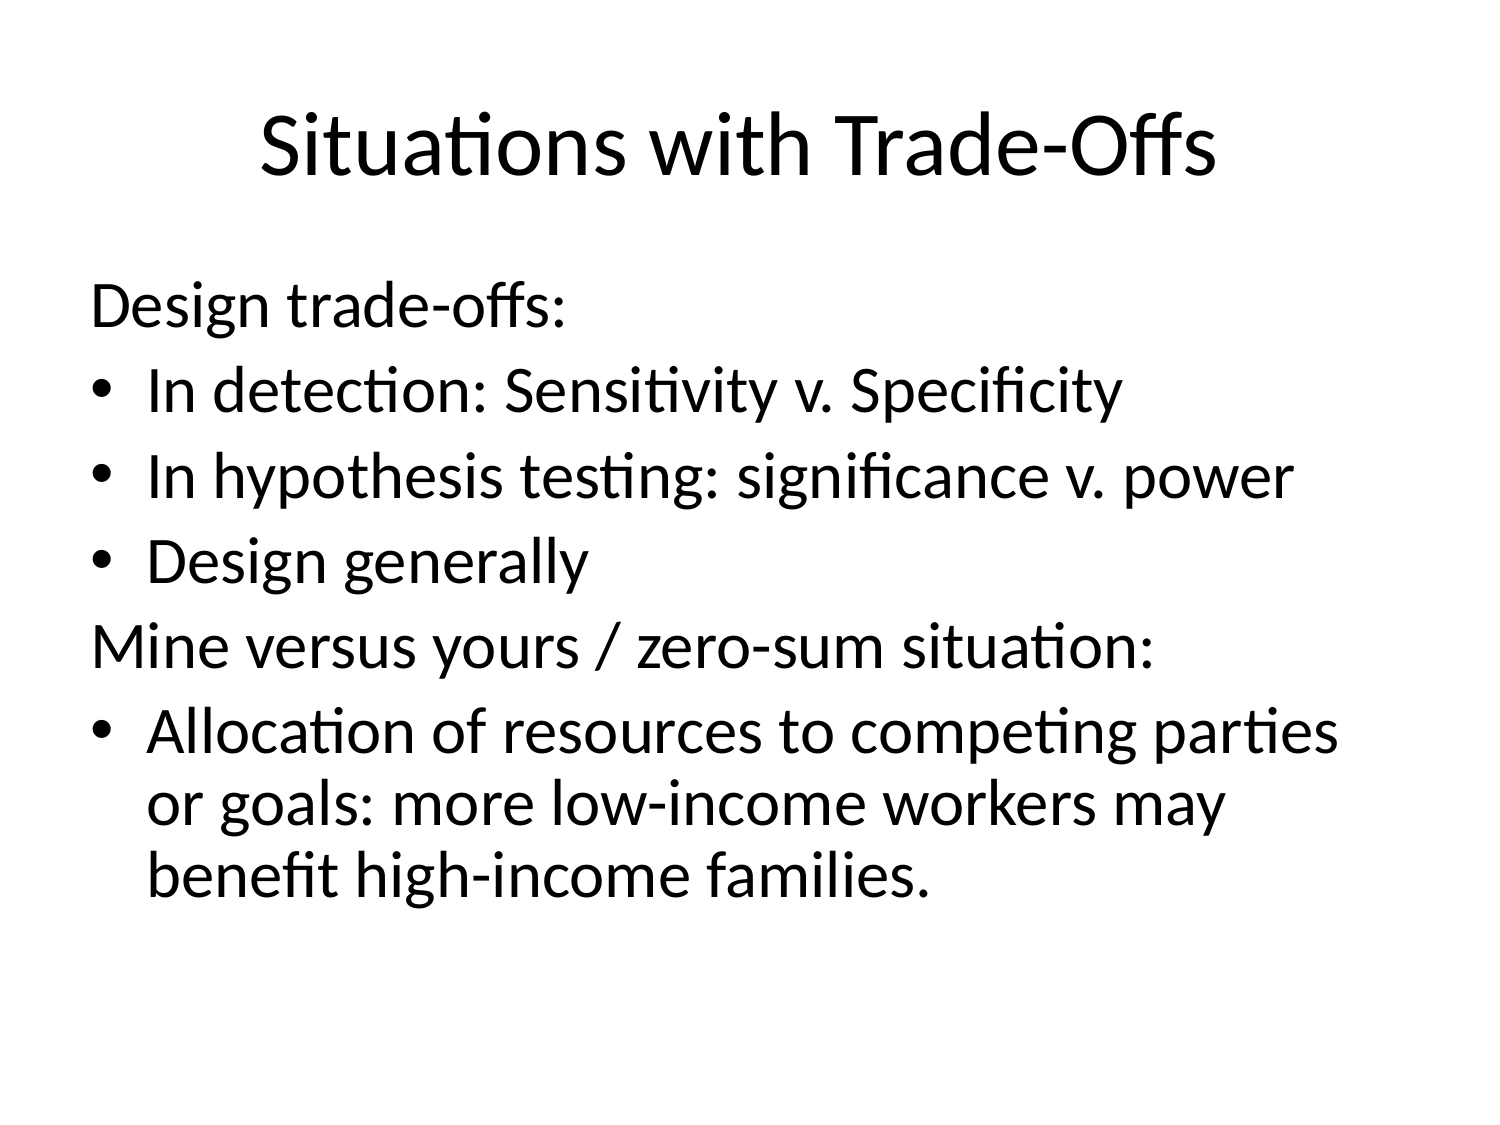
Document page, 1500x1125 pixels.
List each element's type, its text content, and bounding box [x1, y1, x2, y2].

list Design trade-offs: In detection: Sensitivity v. Specificity In hypothesis testing: significance v. power Design generally Mine versus yours / zero-sum situation: Allocation of resources to competing parties or goals: more low-income workers may benefit high-income families. [74, 262, 1426, 1006]
title Situations with Trade-Offs [74, 44, 1426, 233]
